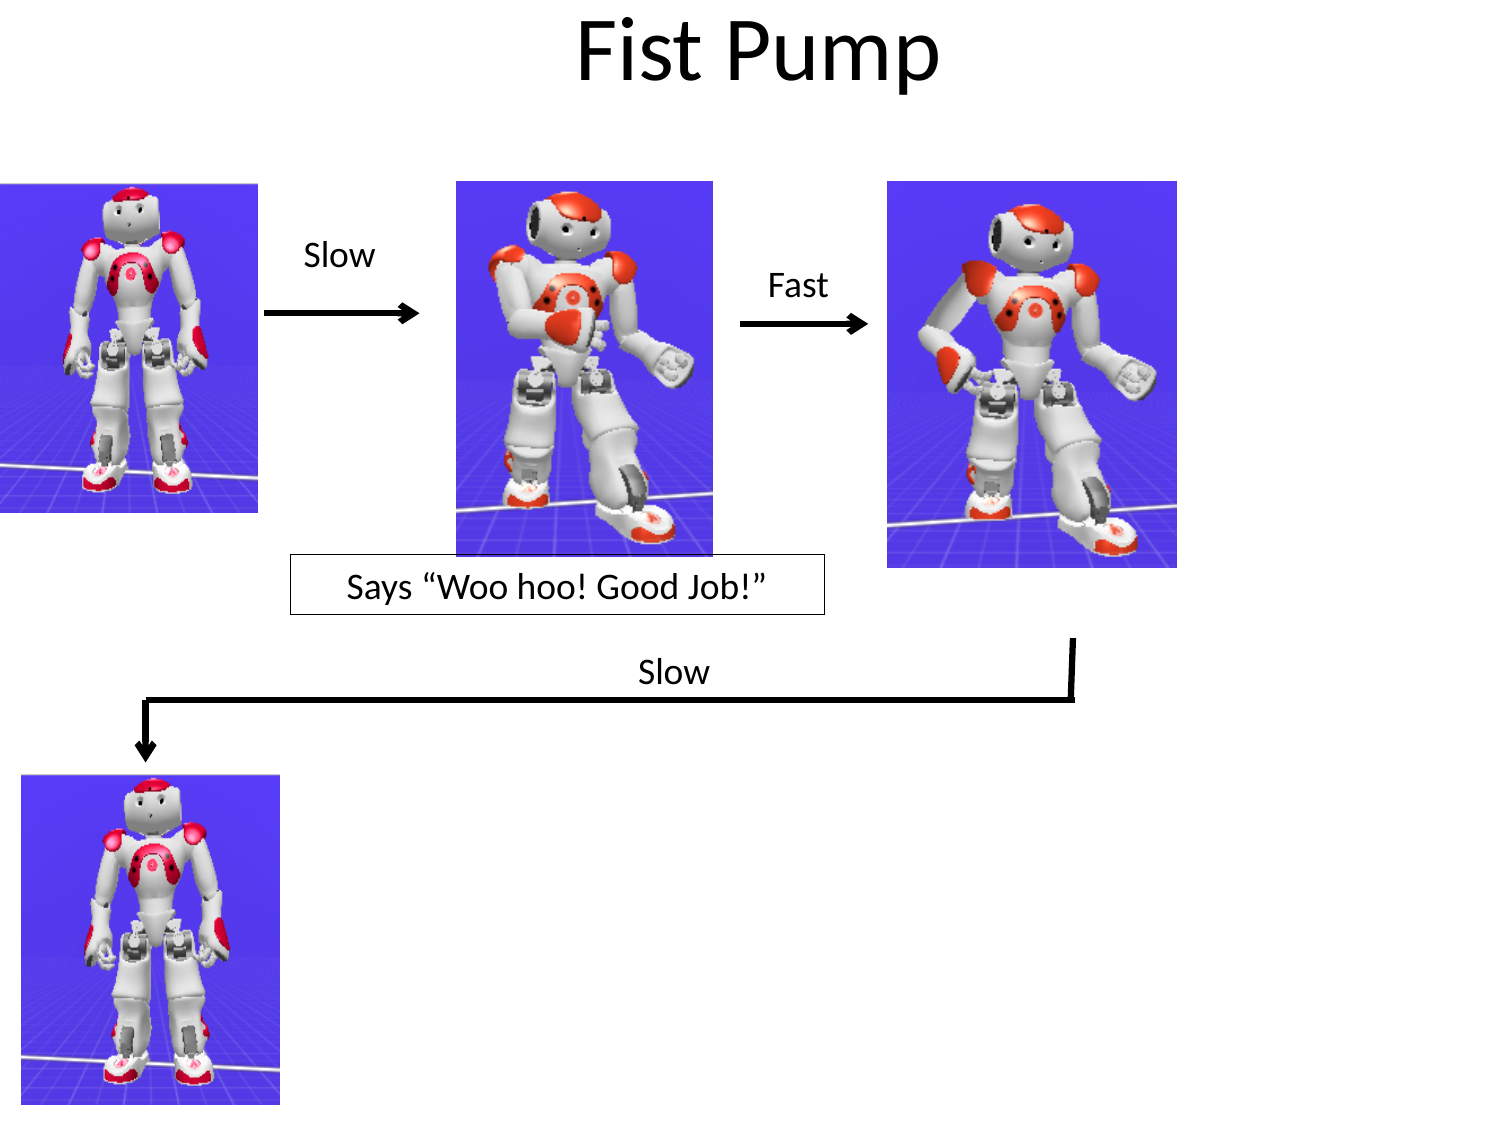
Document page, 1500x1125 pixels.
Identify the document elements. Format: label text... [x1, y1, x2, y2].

picture [456, 181, 714, 557]
picture [887, 181, 1177, 568]
picture [21, 774, 280, 1105]
text_box Says “Woo hoo! Good Job!” [290, 554, 825, 615]
text_box Slow [261, 222, 451, 282]
text_box Fast [728, 252, 869, 313]
picture [0, 182, 258, 514]
title Fist Pump [83, 0, 1434, 138]
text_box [145, 637, 1076, 763]
